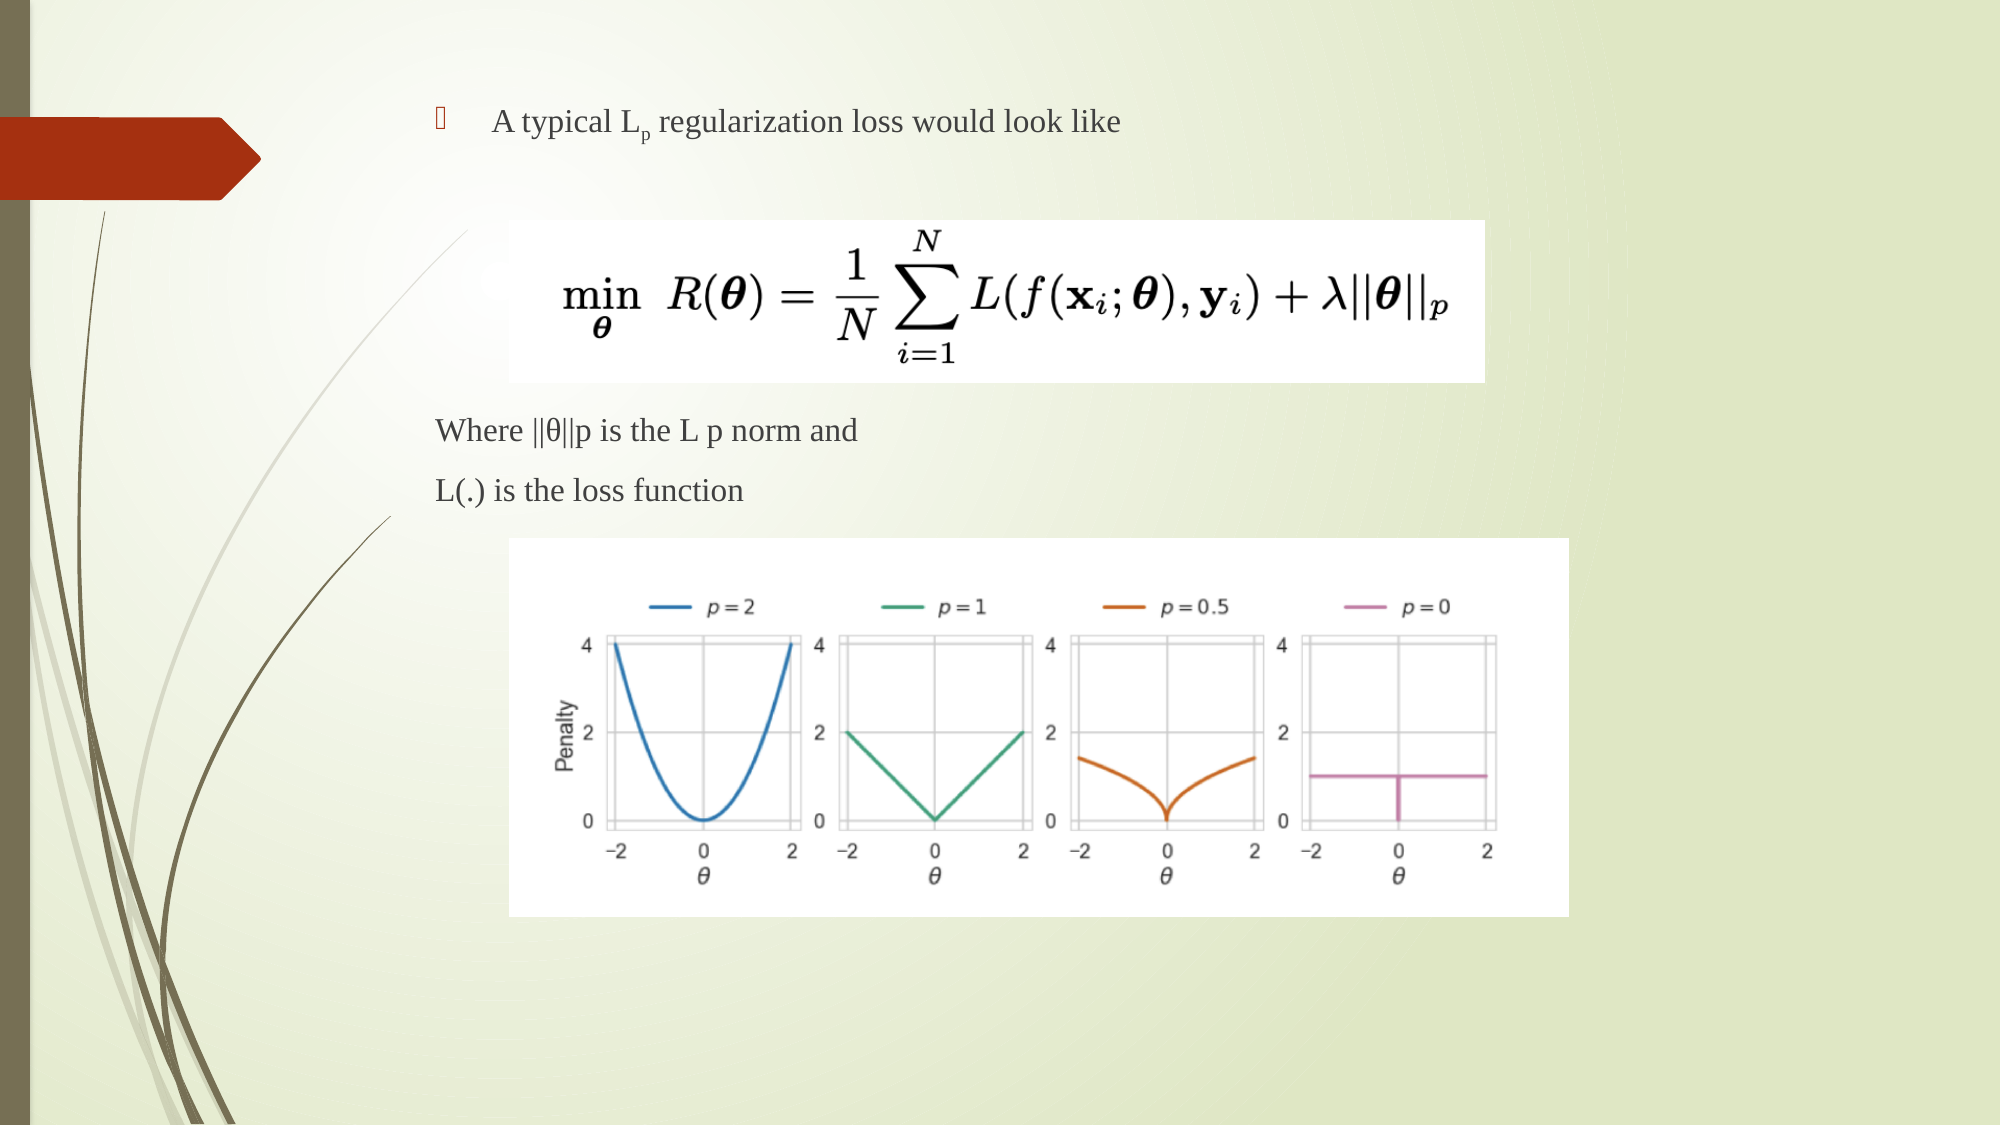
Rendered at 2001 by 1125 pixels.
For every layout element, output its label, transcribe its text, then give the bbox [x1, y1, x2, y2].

list A typical Lp regularization loss would look like Where ||θ||p is the L p norm and L(.) is the loss function [420, 91, 1888, 970]
picture [509, 219, 1485, 383]
picture [509, 538, 1569, 917]
